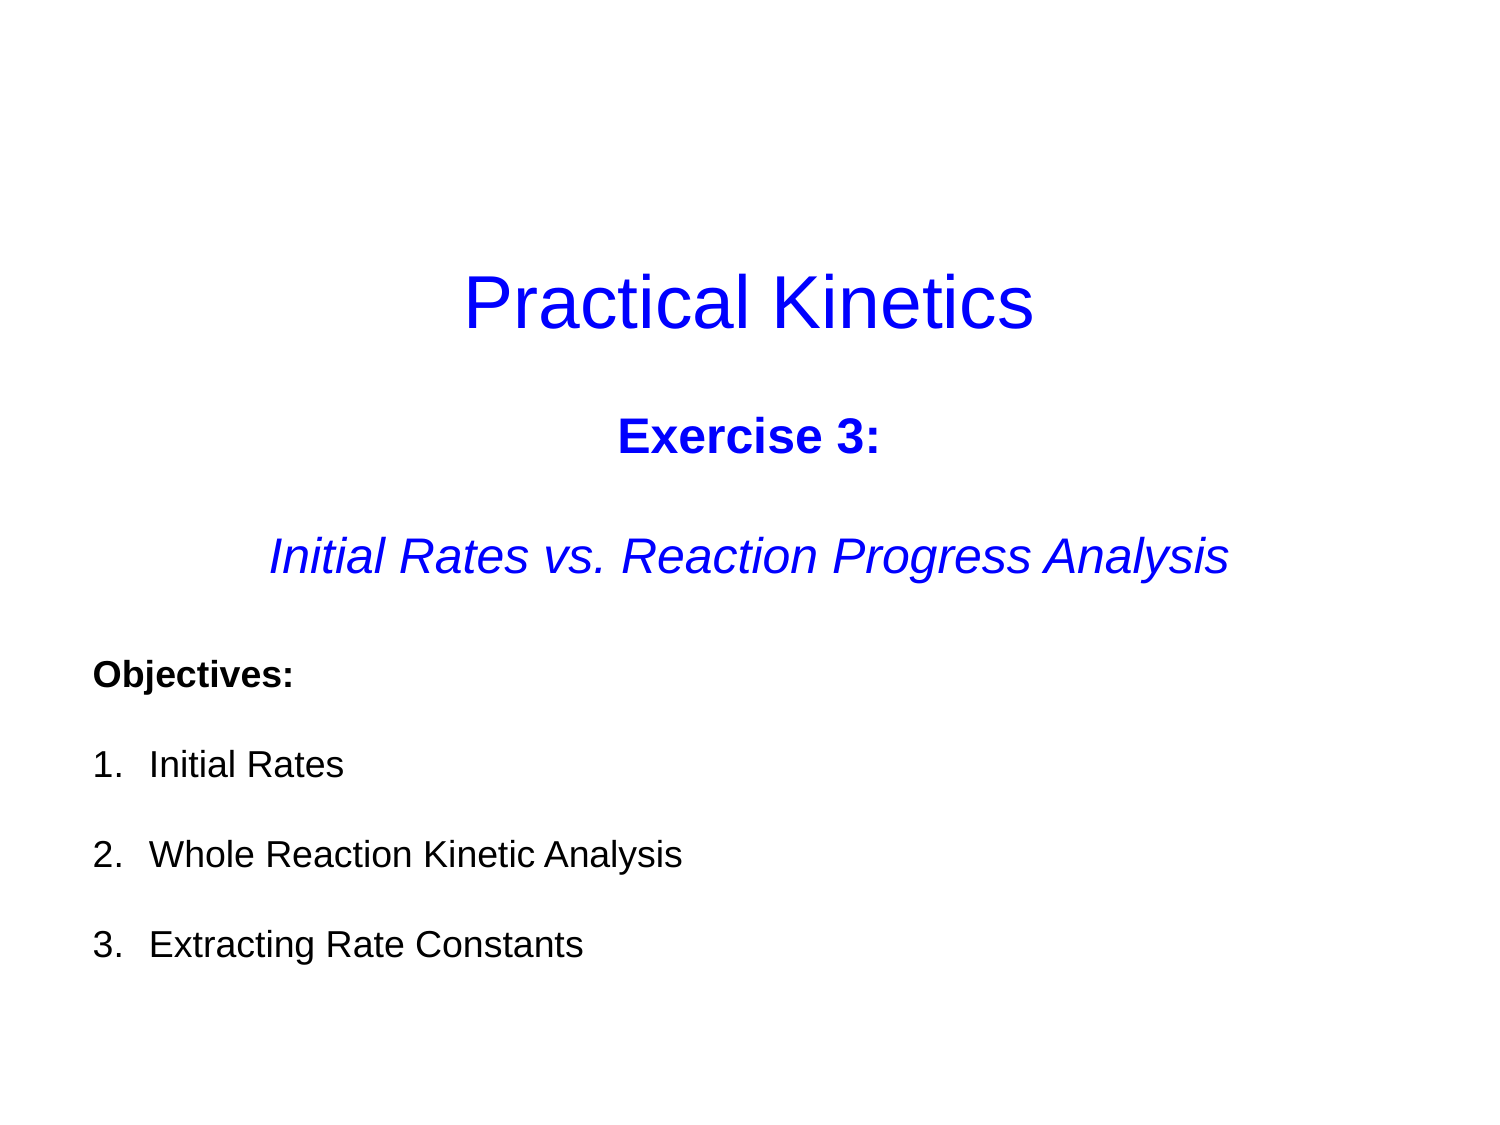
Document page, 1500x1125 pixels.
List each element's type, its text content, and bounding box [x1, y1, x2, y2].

text_box Practical Kinetics Exercise 3: Initial Rates vs. Reaction Progress Analysis [21, 246, 1478, 592]
text_box Objectives: Initial Rates Whole Reaction Kinetic Analysis Extracting Rate Constants [77, 642, 1415, 973]
